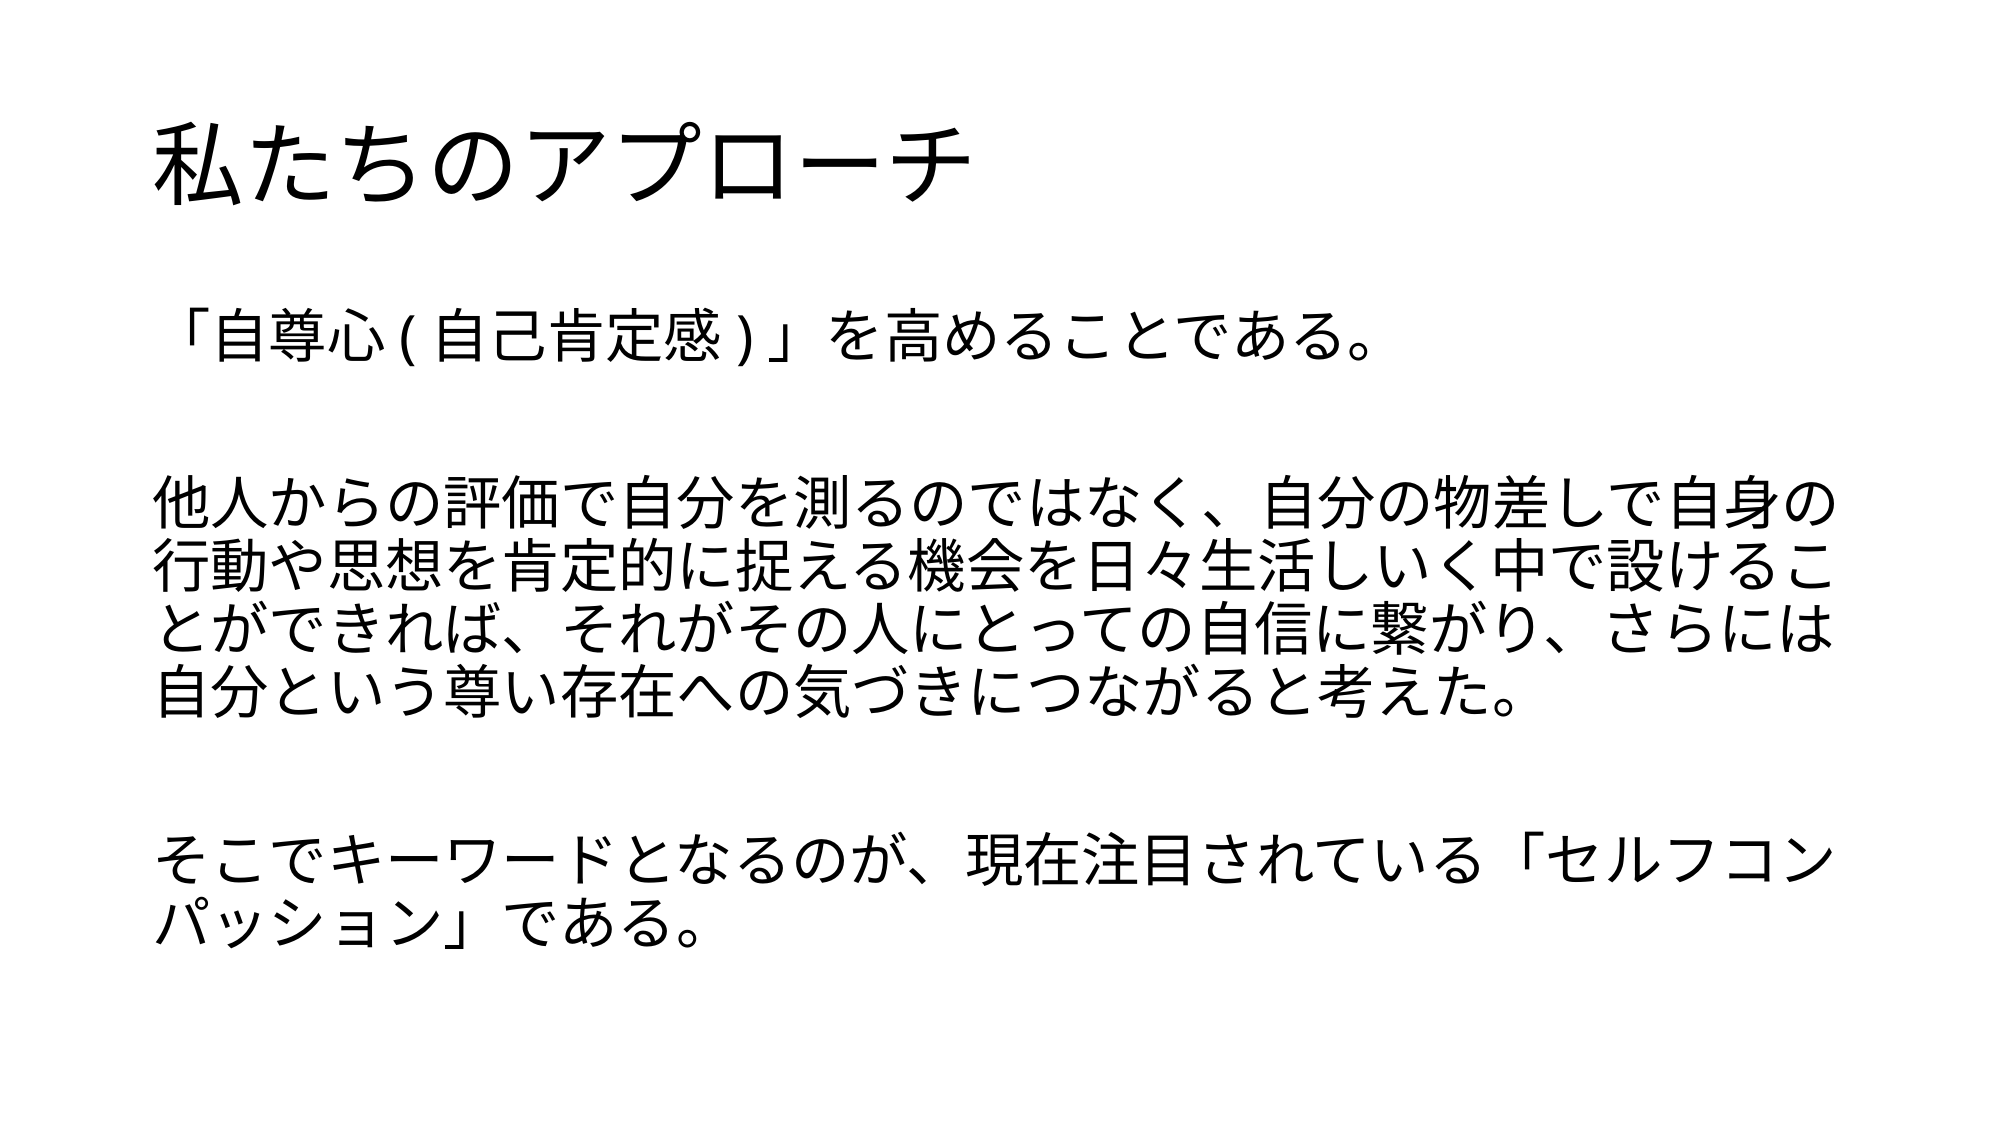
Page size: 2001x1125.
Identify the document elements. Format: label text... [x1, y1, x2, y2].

list 「自尊心(自己肯定感)」を高めることである。 他人からの評価で自分を測るのではなく、自分の物差しで自身の行動や思想を肯定的に捉える機会を日々生活しいく中で設けることができれば、それがその人にとっての自信に繋がり、さらには自分という尊い存在への気づきにつながると考えた。 そこでキーワードとなるのが、現在注目されている「セルフコンパッション」である。 [137, 299, 1863, 1014]
title 私たちのアプローチ [137, 59, 1863, 278]
